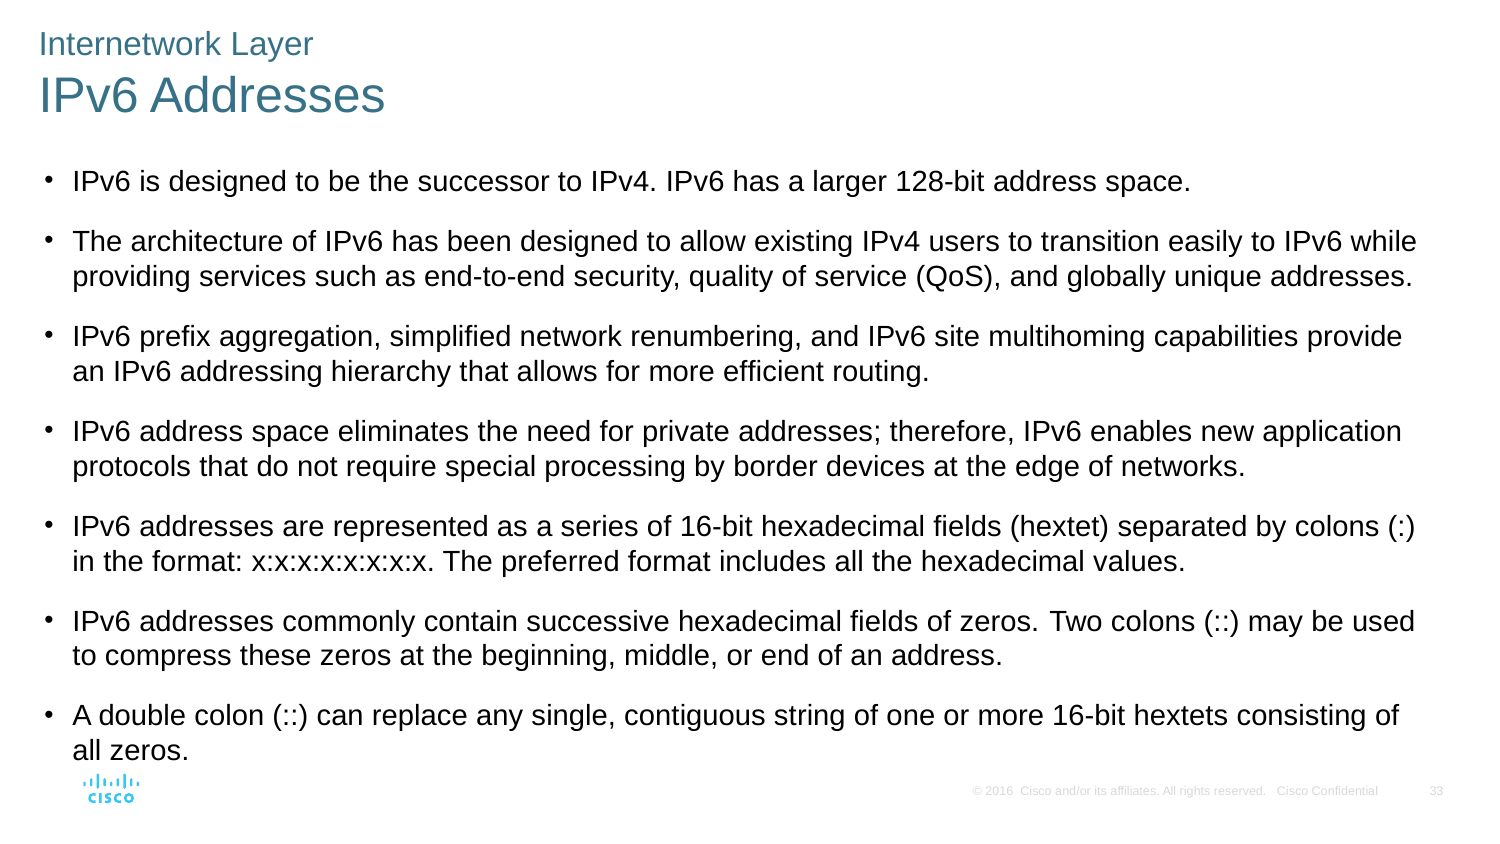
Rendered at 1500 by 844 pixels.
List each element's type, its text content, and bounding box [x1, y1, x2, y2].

text_box Internetwork Layer IPv6 Addresses [23, 10, 1500, 135]
list IPv6 is designed to be the successor to IPv4. IPv6 has a larger 128-bit address space. The architecture of IPv6 has been designed to allow existing IPv4 users to transition easily to IPv6 while providing services such as end-to-end security, quality of service (QoS), and globally unique addresses. IPv6 preﬁx aggregation, simpliﬁed network renumbering, and IPv6 site multihoming capabilities provide an IPv6 addressing hierarchy that allows for more efﬁcient routing. IPv6 address space eliminates the need for private addresses; therefore, IPv6 enables new application protocols that do not require special processing by border devices at the edge of networks. IPv6 addresses are represented as a series of 16-bit hexadecimal ﬁelds (hextet) separated by colons (:) in the format: x:x:x:x:x:x:x:x. The preferred format includes all the hexadecimal values. IPv6 addresses commonly contain successive hexadecimal ﬁelds of zeros. Two colons (::) may be used to compress these zeros at the beginning, middle, or end of an address. A double colon (::) can replace any single, contiguous string of one or more 16-bit hextets consisting of all zeros. [29, 154, 1461, 774]
